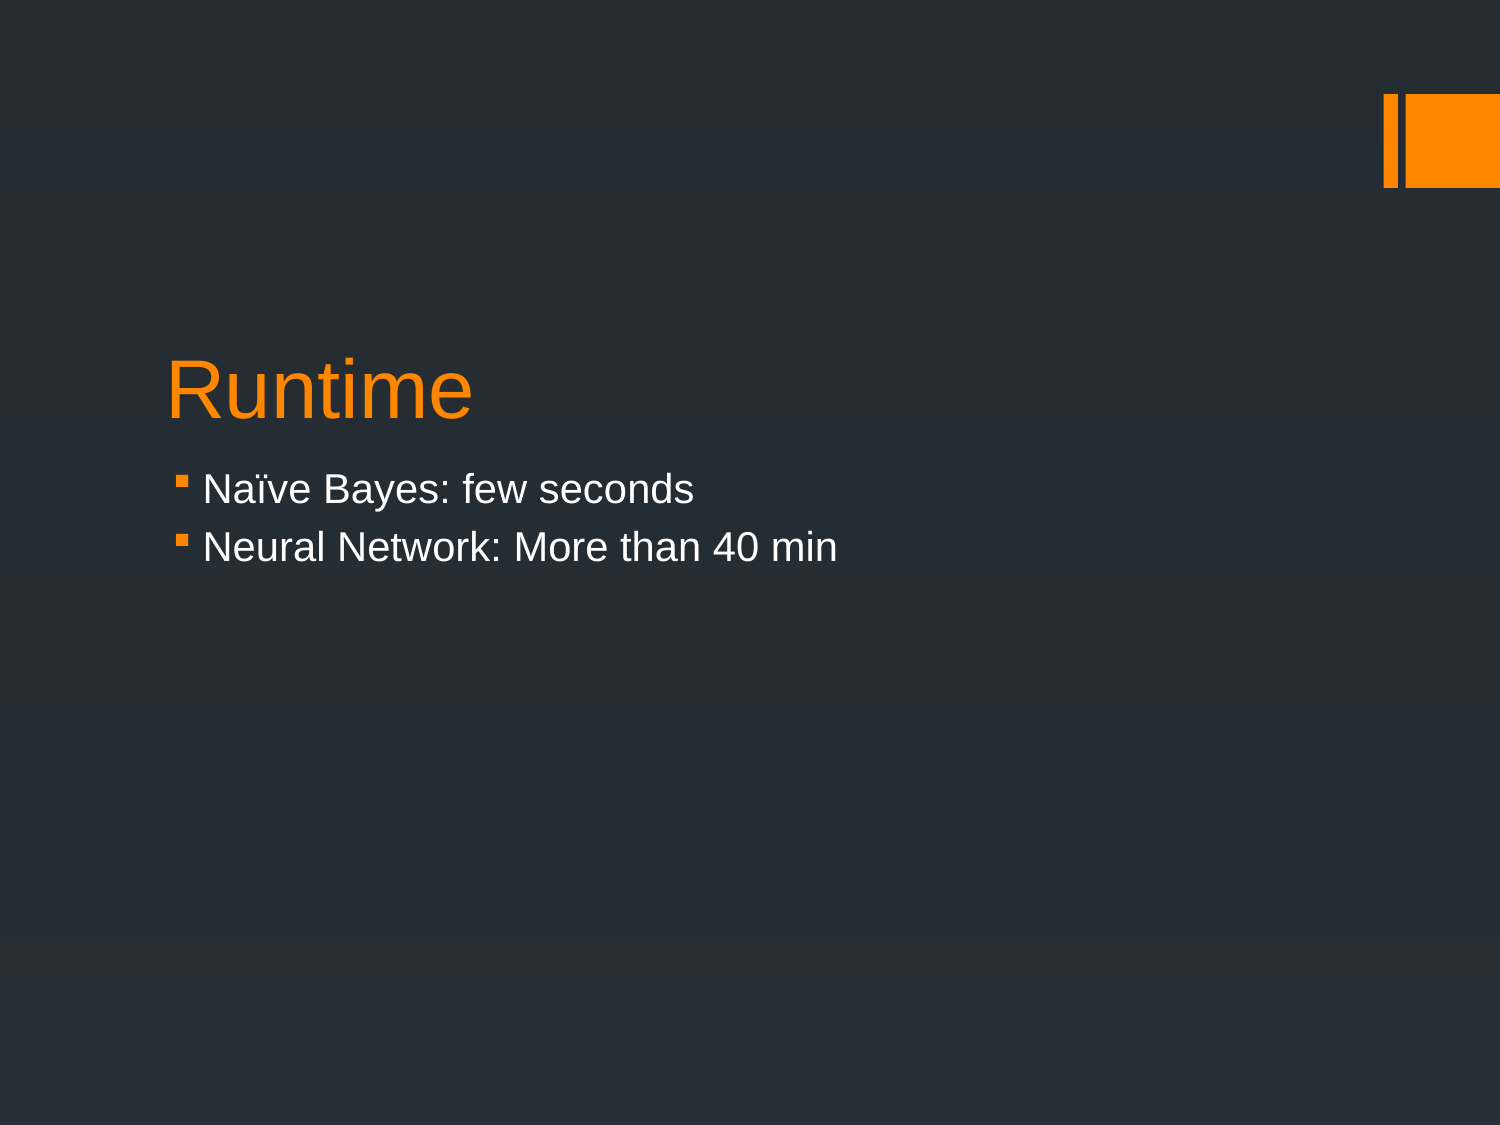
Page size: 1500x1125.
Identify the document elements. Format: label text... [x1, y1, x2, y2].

list Naïve Bayes: few seconds Neural Network: More than 40 min [150, 454, 1350, 1035]
title Runtime [150, 253, 1350, 443]
